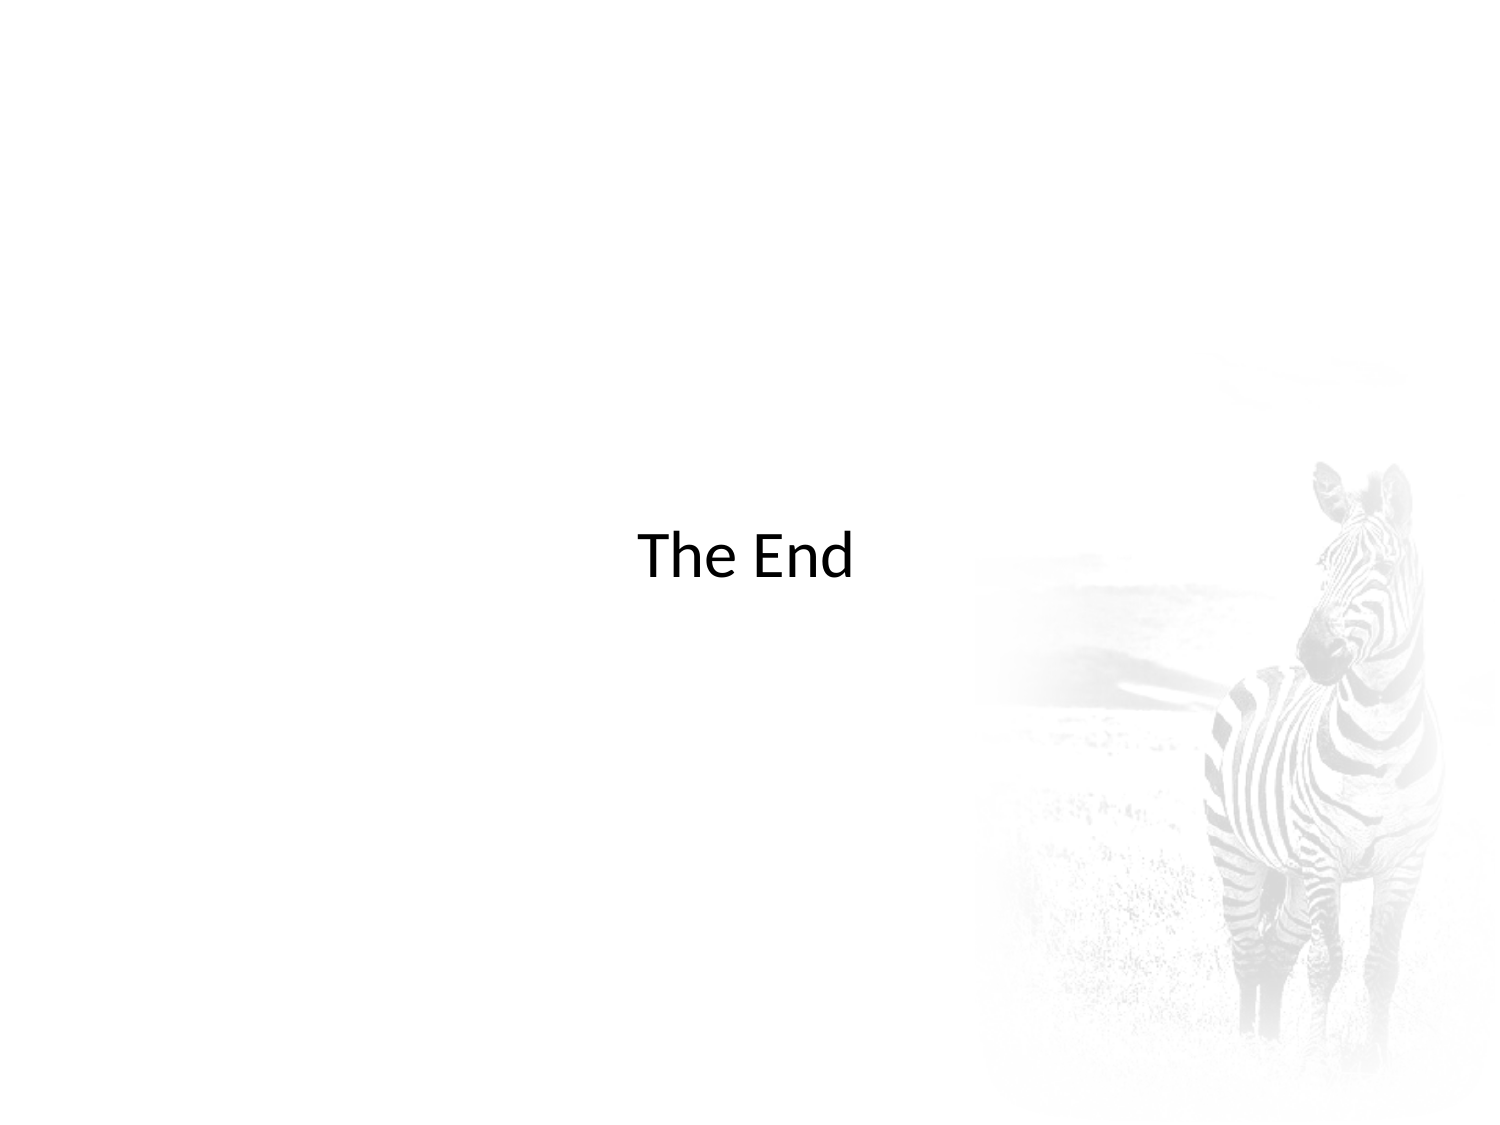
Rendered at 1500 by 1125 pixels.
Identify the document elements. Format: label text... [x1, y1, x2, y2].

text_box The End [622, 503, 871, 599]
picture [968, 346, 1500, 1125]
